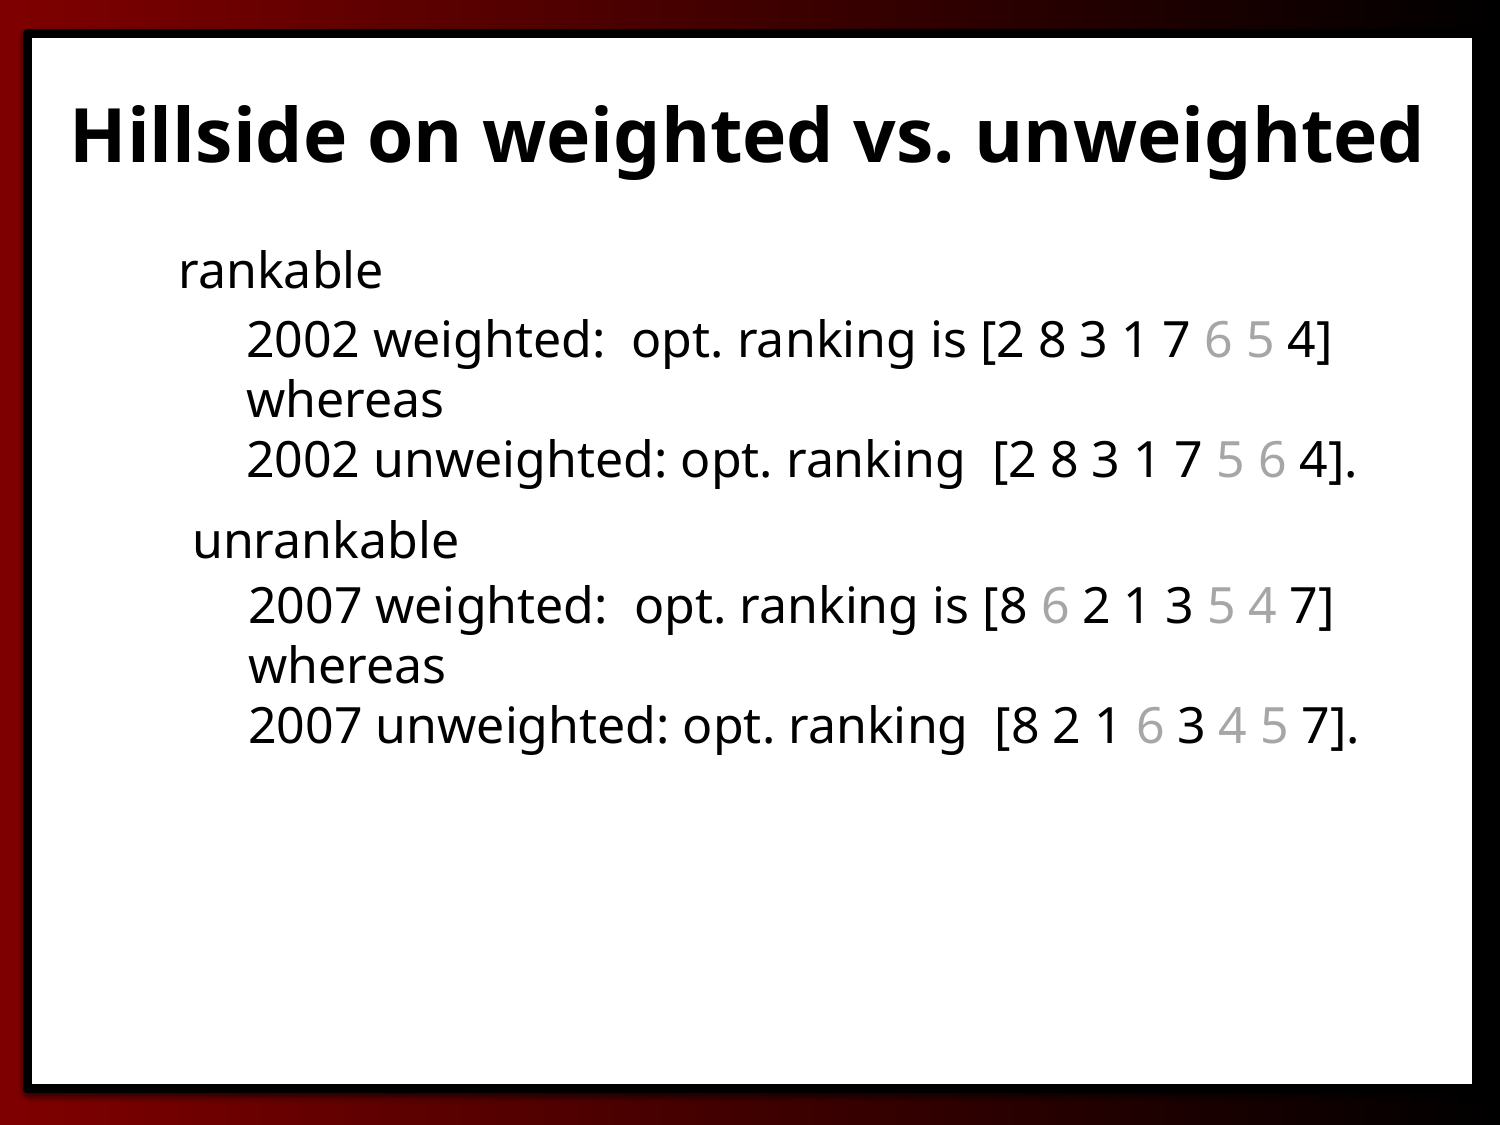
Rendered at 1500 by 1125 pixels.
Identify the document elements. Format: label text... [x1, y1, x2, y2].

text_box rankable [163, 231, 401, 307]
text_box unrankable [177, 501, 505, 577]
text_box [27, 33, 1477, 1089]
text_box 2007 weighted: opt. ranking is [8 6 2 1 3 5 4 7] whereas 2007 unweighted: opt. ranking [8 2 1 6 3 4 5 7]. [233, 566, 1500, 821]
text_box Hillside on weighted vs. unweighted [38, 39, 1459, 227]
text_box 2002 weighted: opt. ranking is [2 8 3 1 7 6 5 4] whereas 2002 unweighted: opt. ranking [2 8 3 1 7 5 6 4]. [231, 300, 1498, 556]
